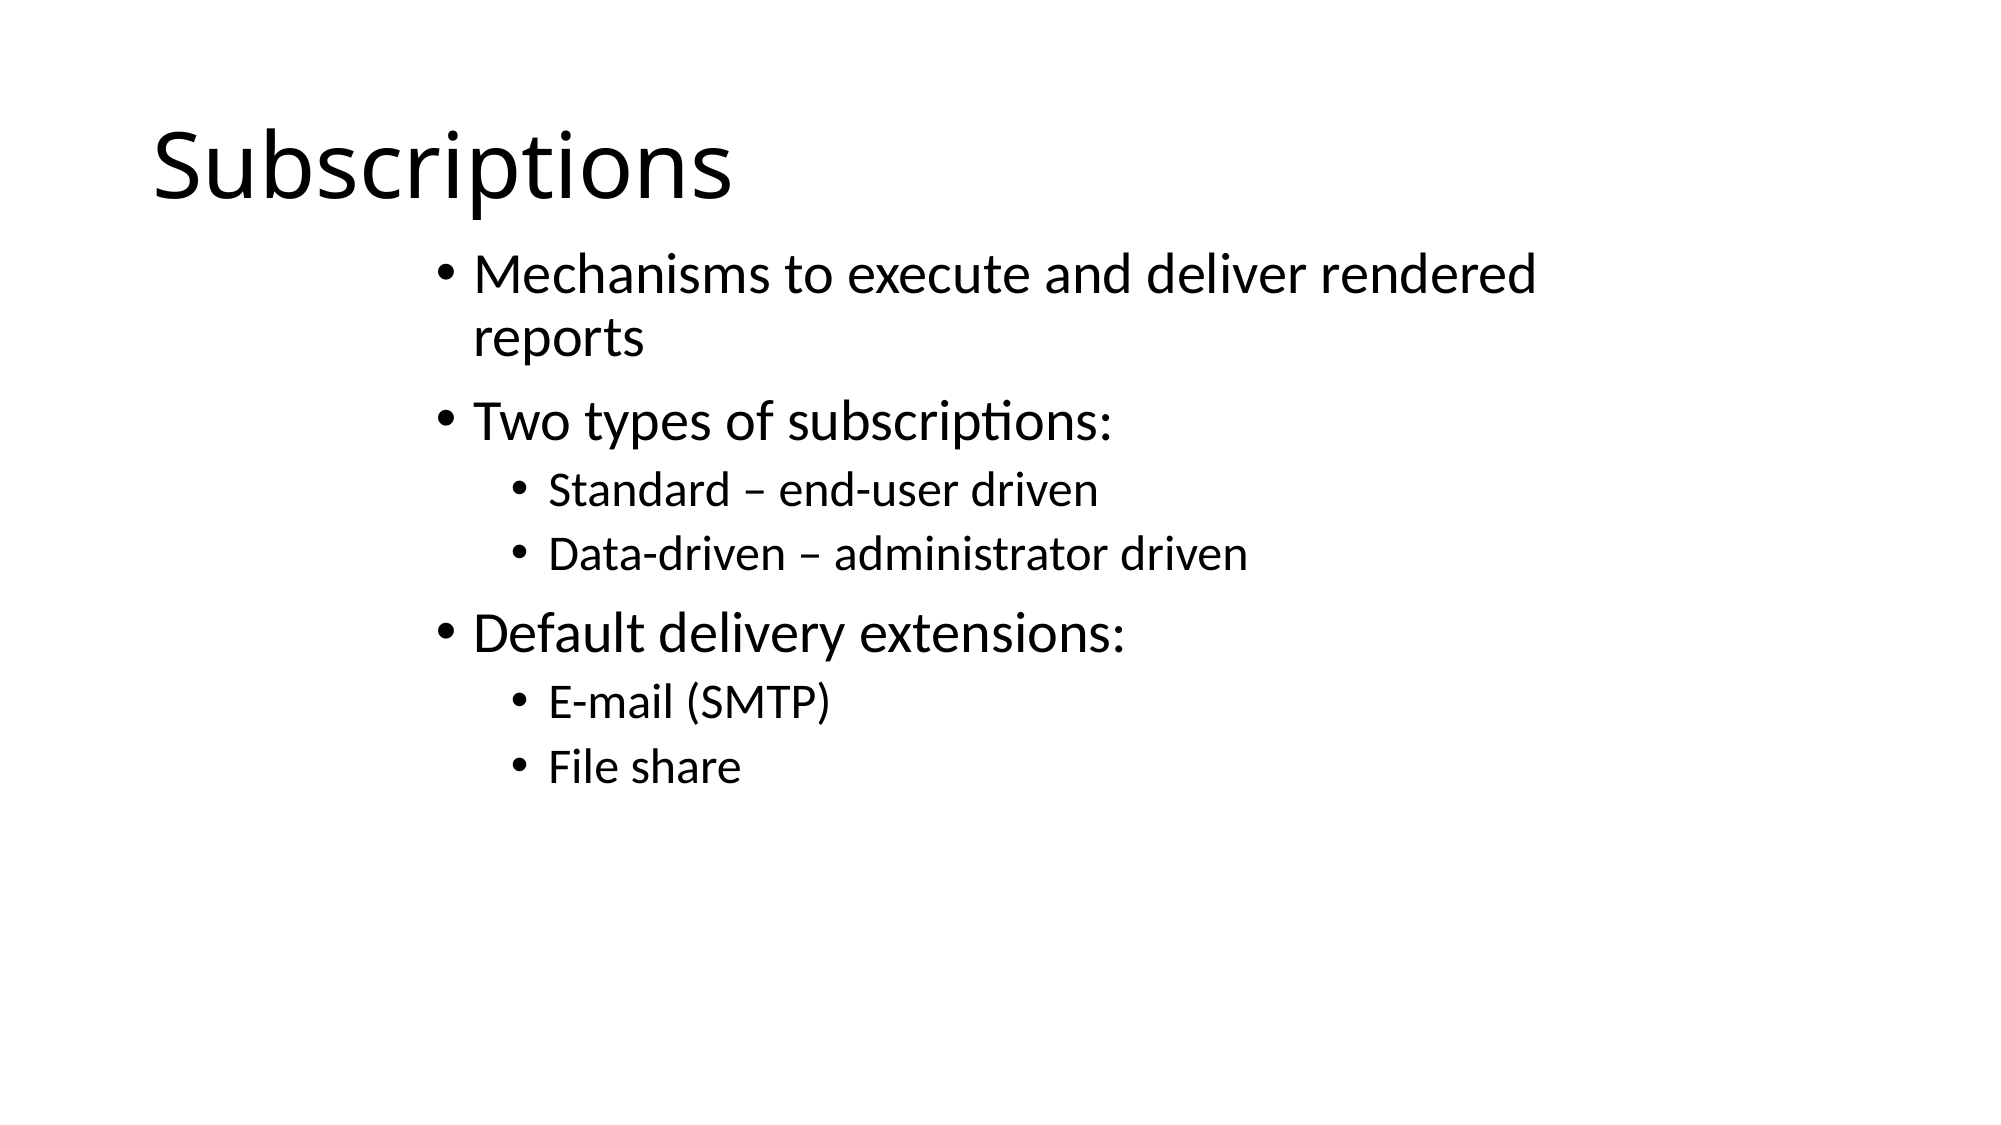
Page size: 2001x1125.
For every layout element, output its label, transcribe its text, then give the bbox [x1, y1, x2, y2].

list Mechanisms to execute and deliver rendered reports Two types of subscriptions: Standard – end-user driven Data-driven – administrator driven Default delivery extensions: E-mail (SMTP) File share [420, 235, 1611, 1036]
title Subscriptions [137, 59, 1863, 278]
